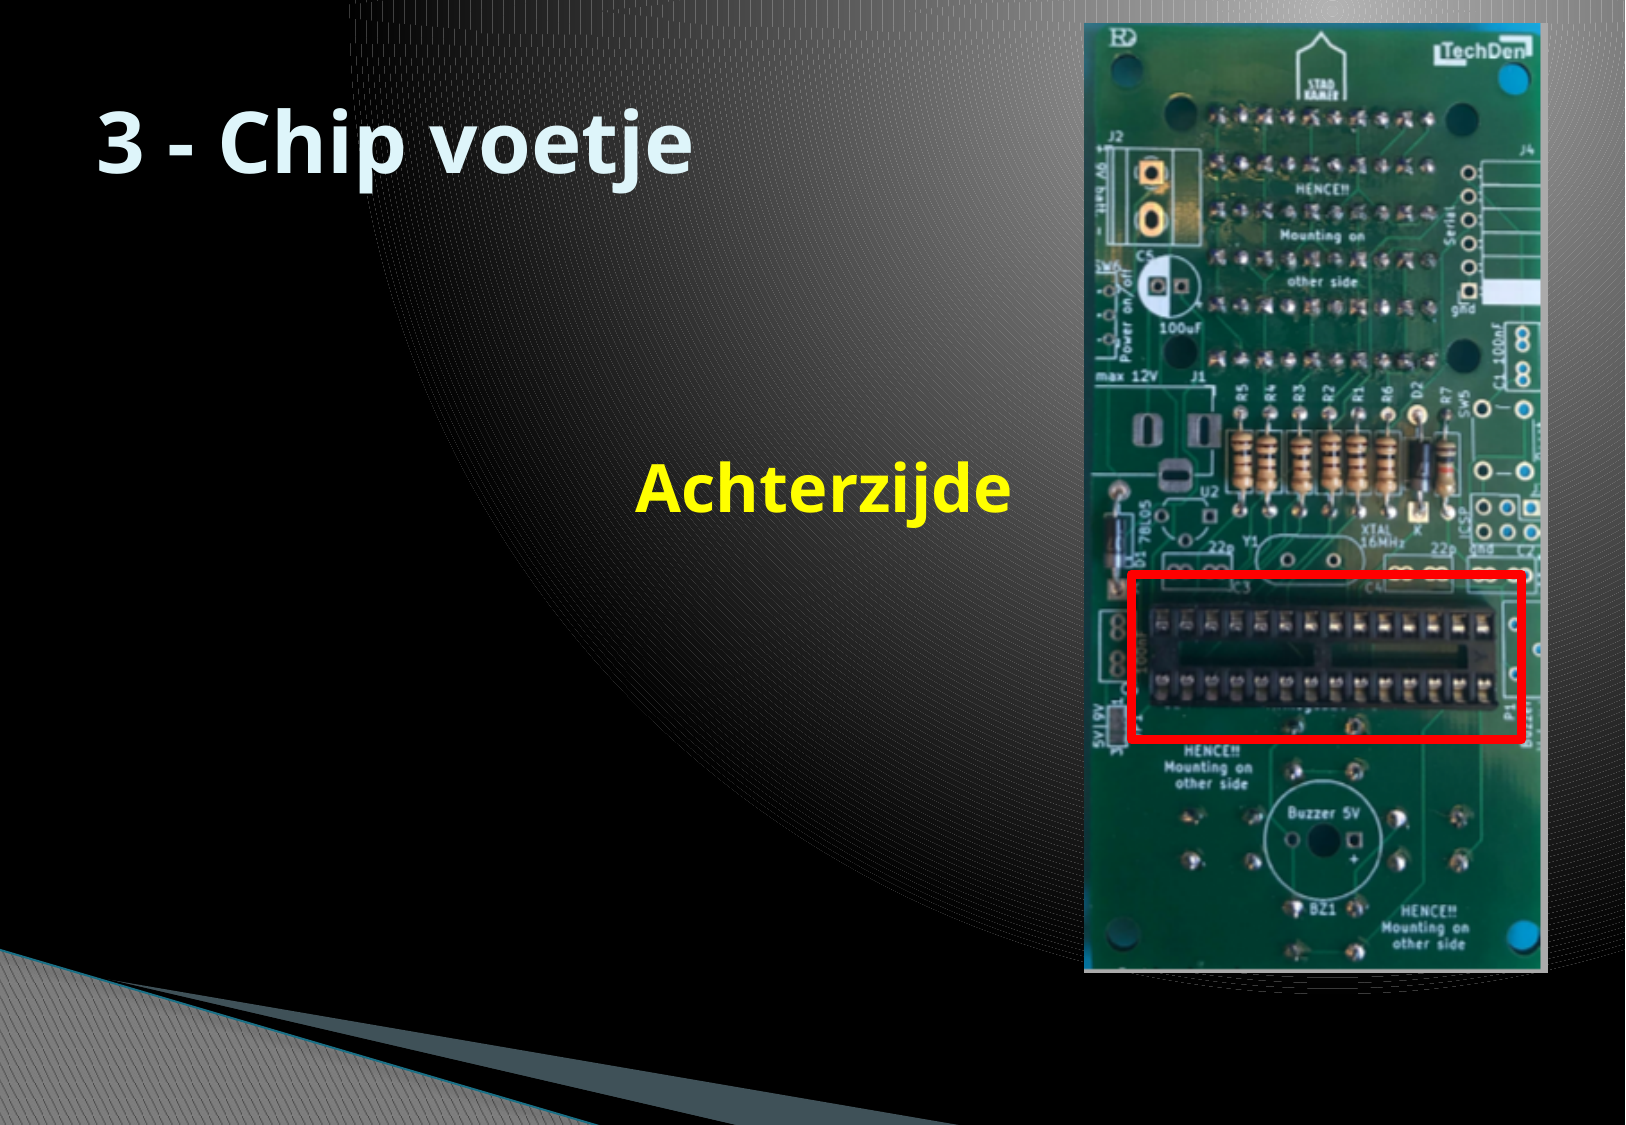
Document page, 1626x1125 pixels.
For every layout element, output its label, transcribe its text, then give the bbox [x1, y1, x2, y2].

text_box Achterzijde [621, 438, 1028, 533]
picture [1083, 23, 1549, 974]
picture [0, 952, 588, 1125]
title 3 - Chip voetje [81, 45, 1078, 233]
list [81, 184, 1581, 986]
